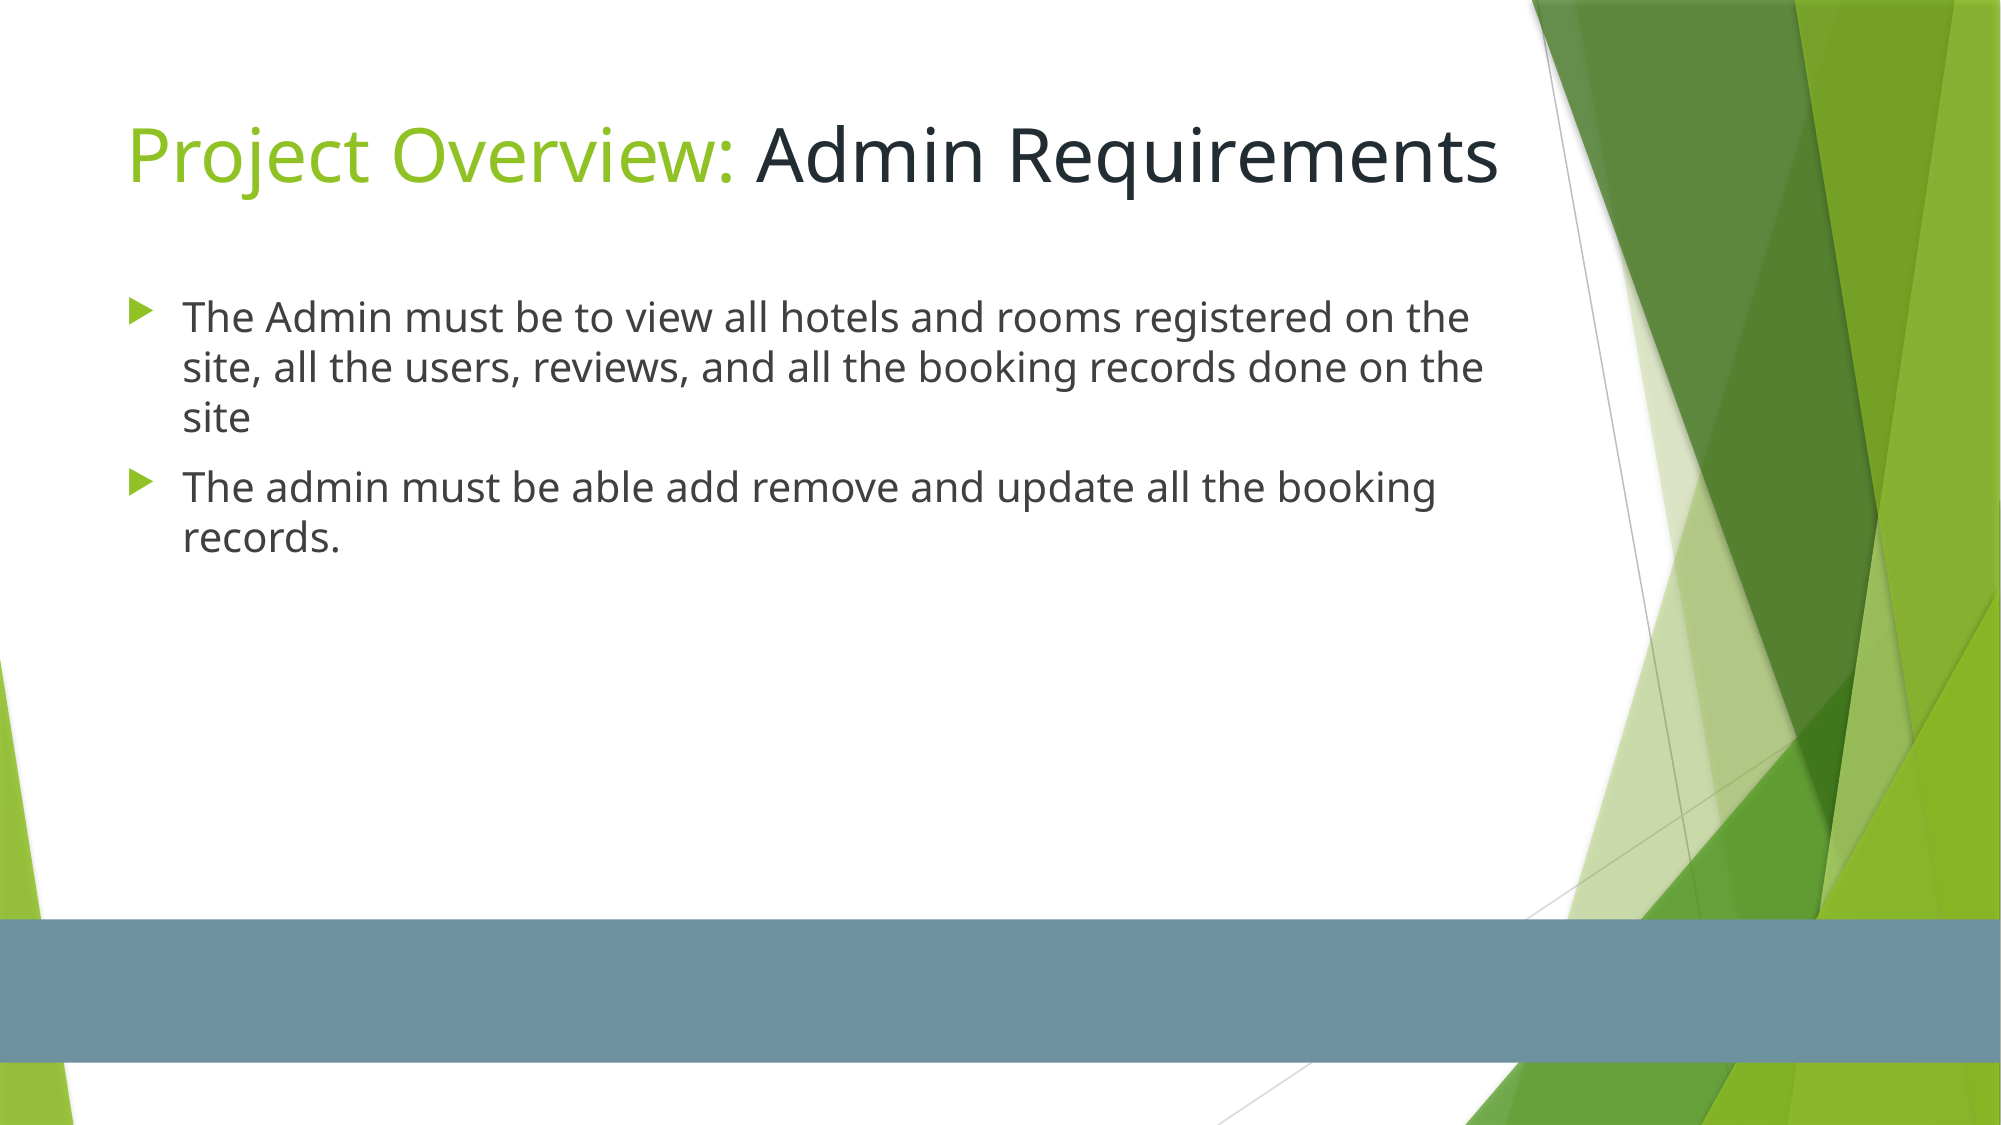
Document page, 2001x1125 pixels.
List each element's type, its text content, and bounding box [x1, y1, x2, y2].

text_box [0, 919, 2000, 1063]
title Project Overview: Admin Requirements [111, 99, 1522, 225]
list The Admin must be to view all hotels and rooms registered on the site, all the users, reviews, and all the booking records done on the site The admin must be able add remove and update all the booking records. [111, 282, 1522, 919]
